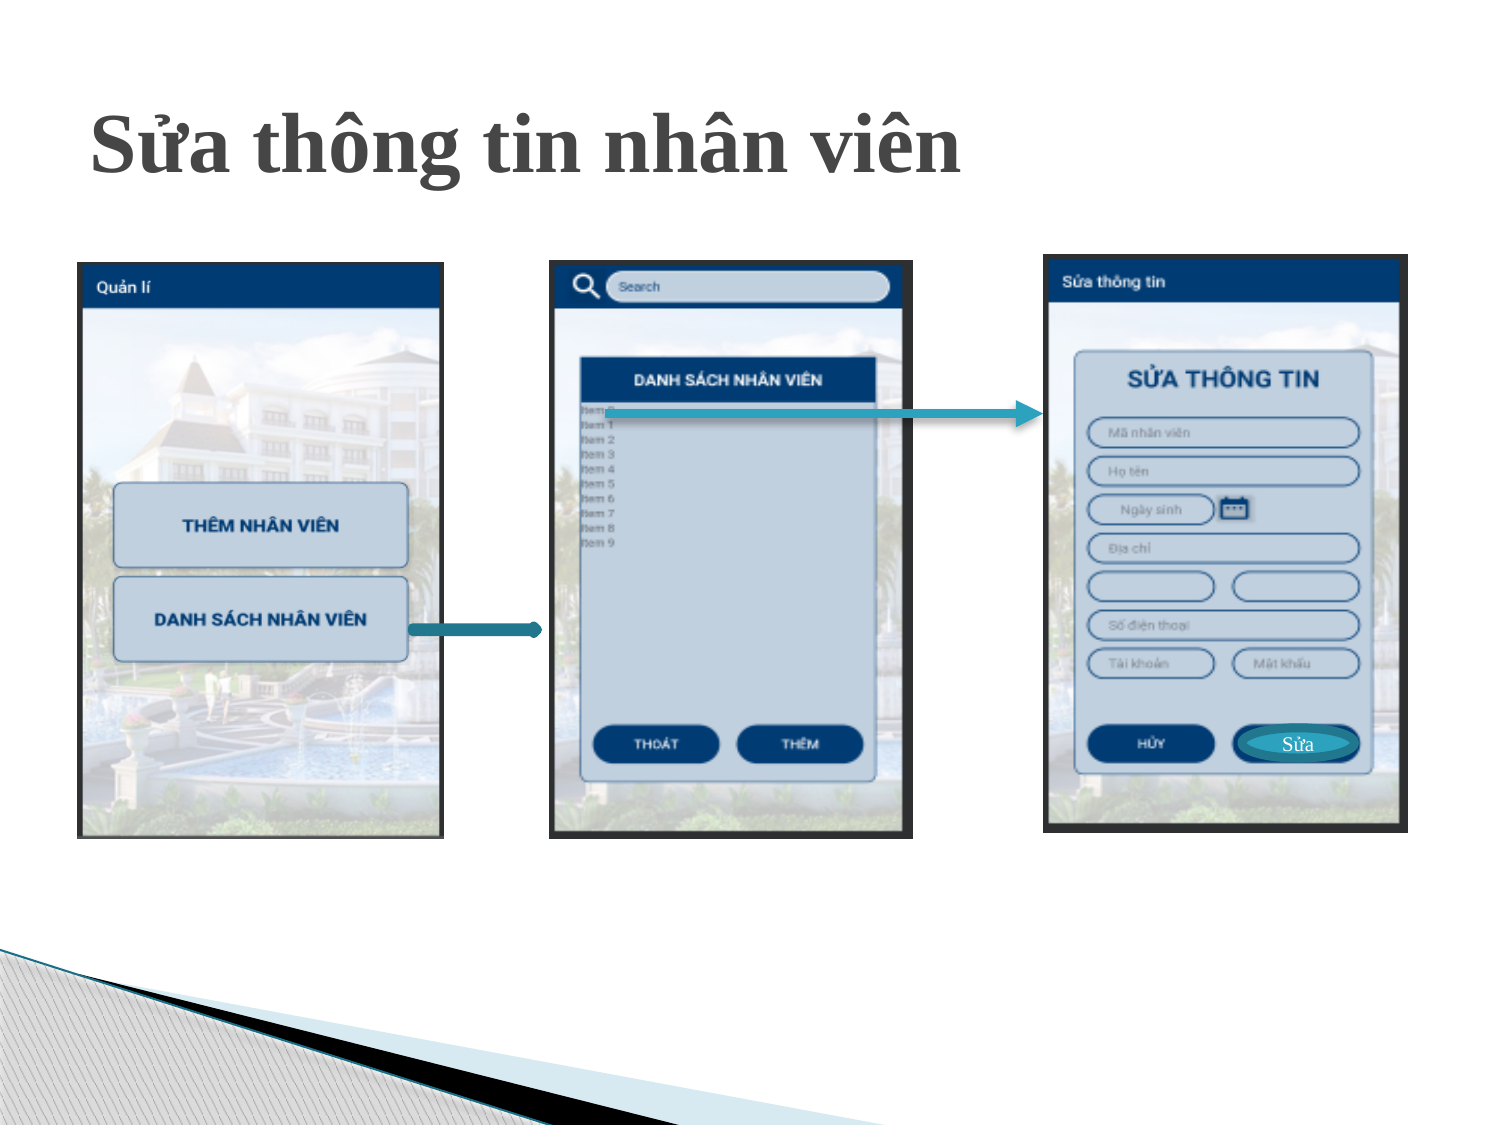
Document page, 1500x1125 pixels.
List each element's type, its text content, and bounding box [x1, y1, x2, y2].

title Sửa thông tin nhân viên [75, 45, 1425, 233]
picture [76, 261, 444, 839]
picture [549, 259, 913, 839]
picture [1042, 253, 1409, 833]
text_box [449, 621, 543, 638]
